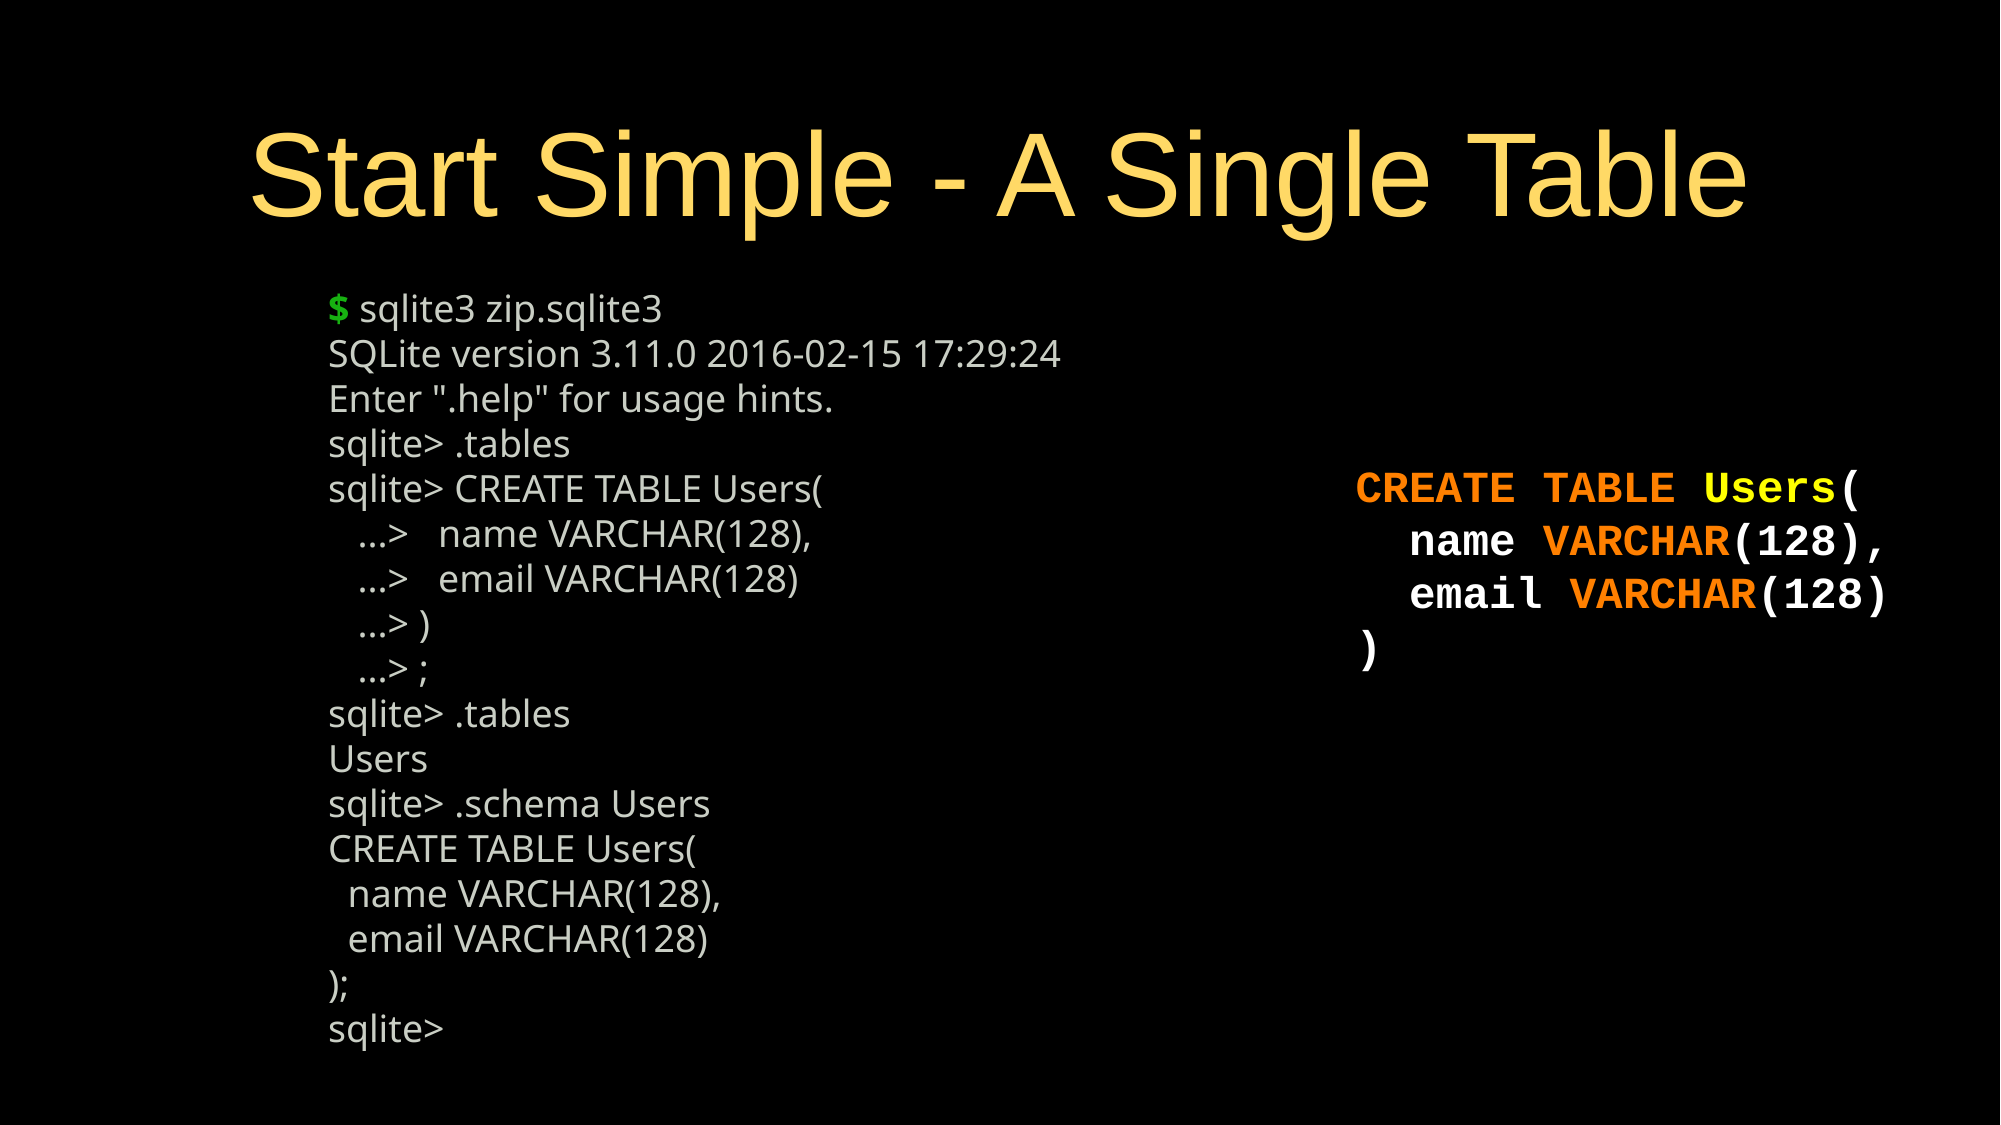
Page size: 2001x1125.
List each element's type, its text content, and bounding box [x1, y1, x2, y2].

title Start Simple - A Single Table [137, 59, 1863, 278]
text_box CREATE TABLE Users( name VARCHAR(128), email VARCHAR(128) ) [1344, 452, 1922, 729]
text_box $ sqlite3 zip.sqlite3 SQLite version 3.11.0 2016-02-15 17:29:24 Enter ".help" for usage hints. sqlite> .tables sqlite> CREATE TABLE Users( ...> name VARCHAR(128), ...> email VARCHAR(128) ...> ) ...> ; sqlite> .tables Users sqlite> .schema Users CREATE TABLE Users( name VARCHAR(128), email VARCHAR(128) ); sqlite> [313, 277, 1077, 1057]
